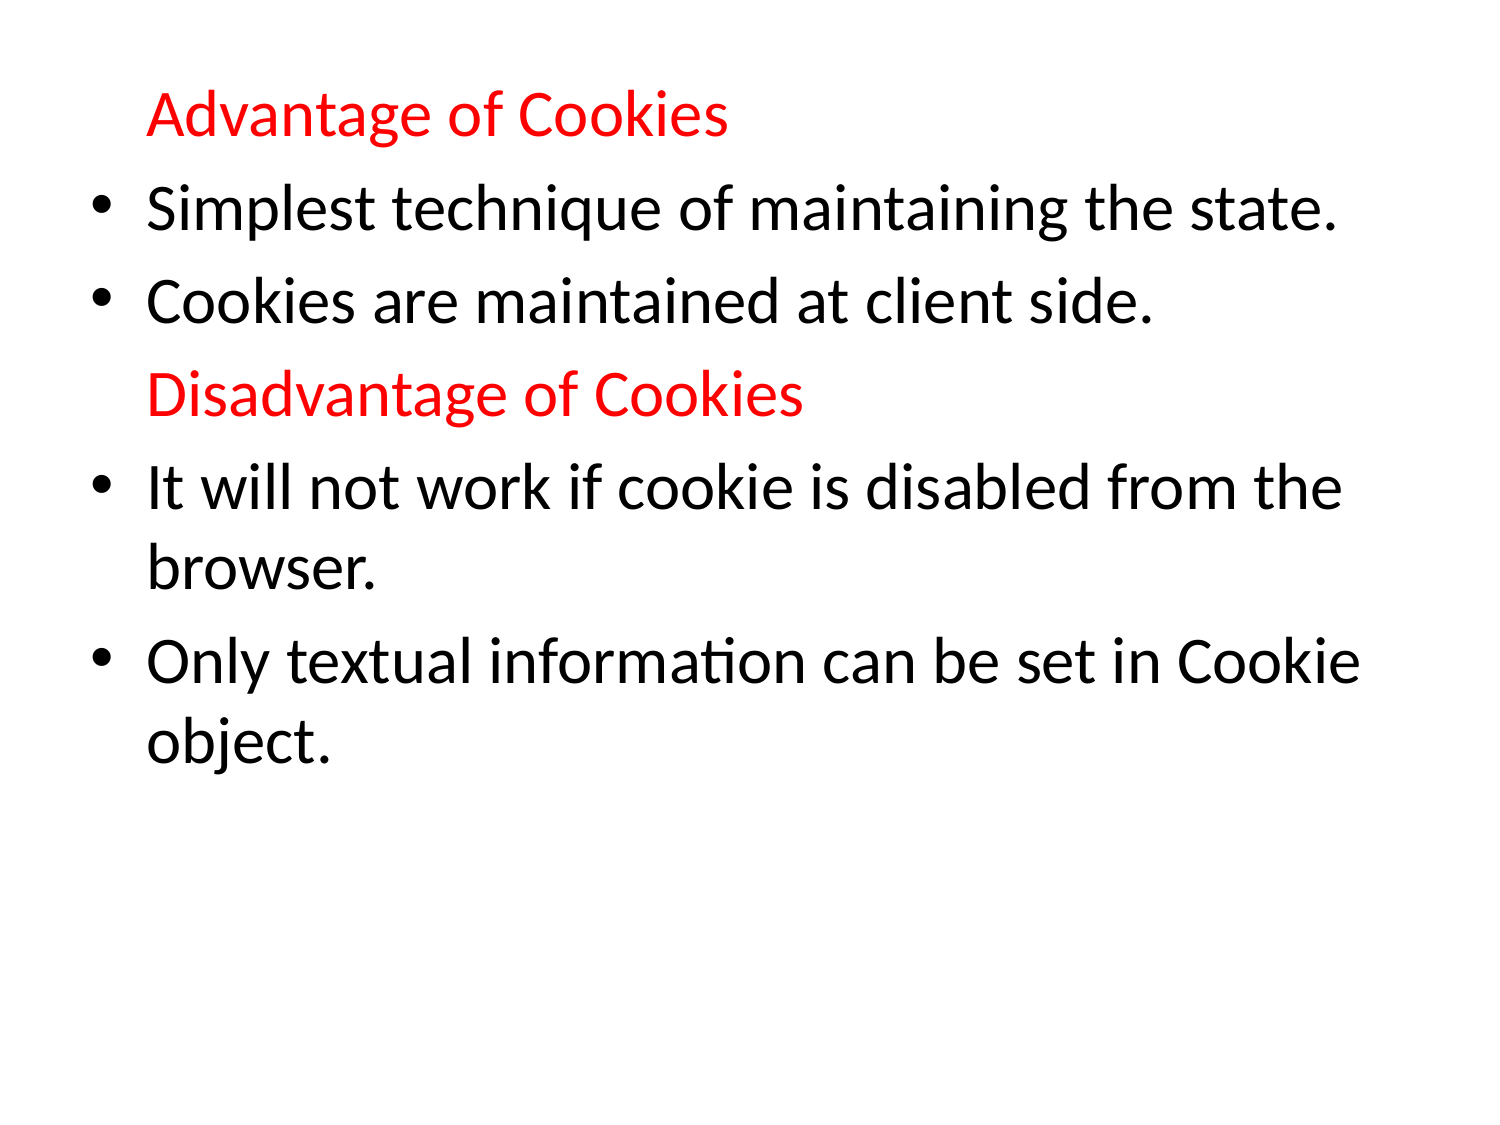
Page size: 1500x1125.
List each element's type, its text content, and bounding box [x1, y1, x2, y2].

list Advantage of Cookies Simplest technique of maintaining the state. Cookies are maintained at client side. Disadvantage of Cookies It will not work if cookie is disabled from the browser. Only textual information can be set in Cookie object. [75, 62, 1425, 1005]
